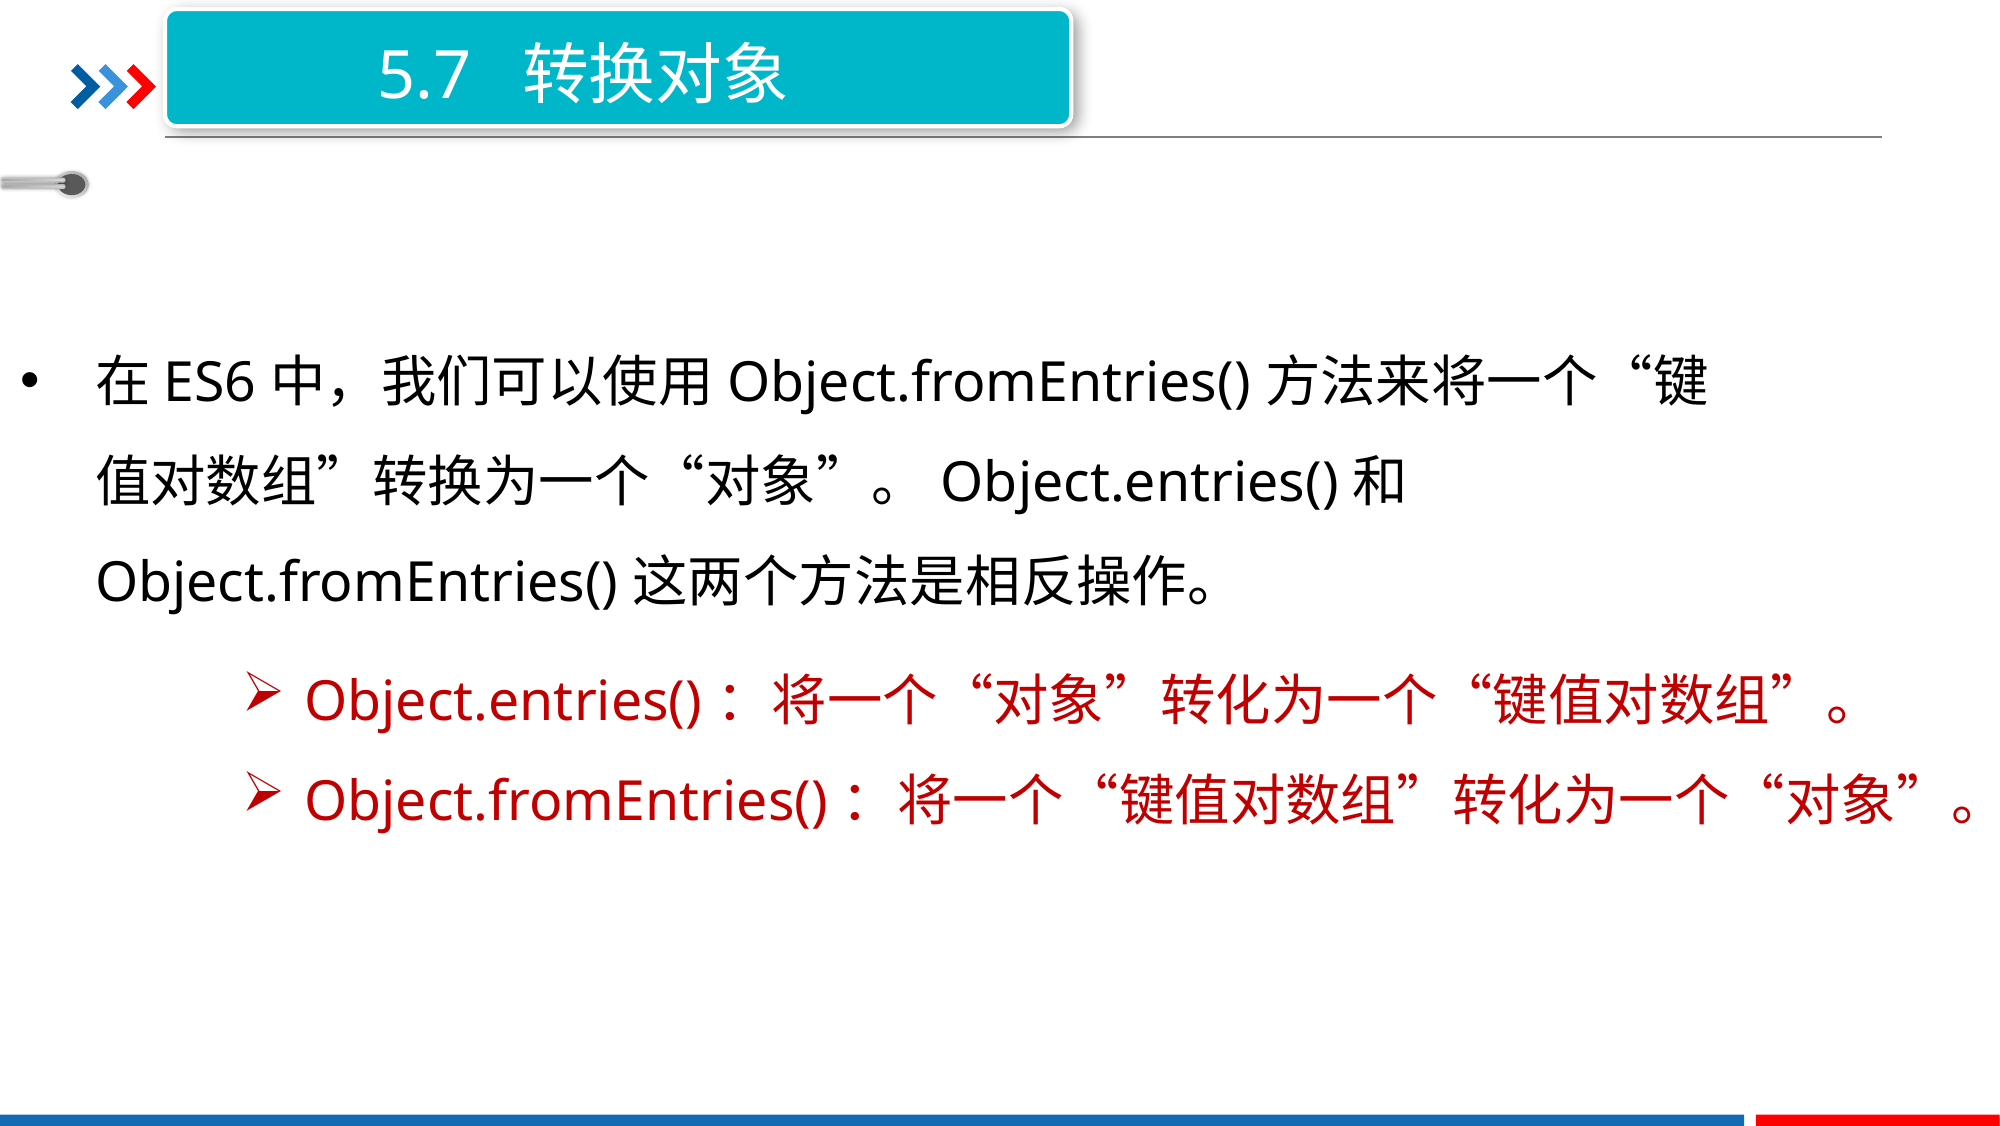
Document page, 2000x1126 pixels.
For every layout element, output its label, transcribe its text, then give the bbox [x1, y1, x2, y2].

text_box Object.entries()：将一个“对象”转化为一个“键值对数组”。 Object.fromEntries()：将一个“键值对数组”转化为一个“对象”。 [227, 624, 2000, 839]
text_box 5.7 转换对象 [125, 24, 1041, 120]
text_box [54, 171, 89, 198]
text_box [162, 6, 1074, 129]
list 在ES6中，我们可以使用Object.fromEntries()方法来将一个“键值对数组”转换为一个“对象”。Object.entries()和Object.fromEntries()这两个方法是相反操作。 [0, 303, 1733, 831]
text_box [1, 178, 66, 189]
